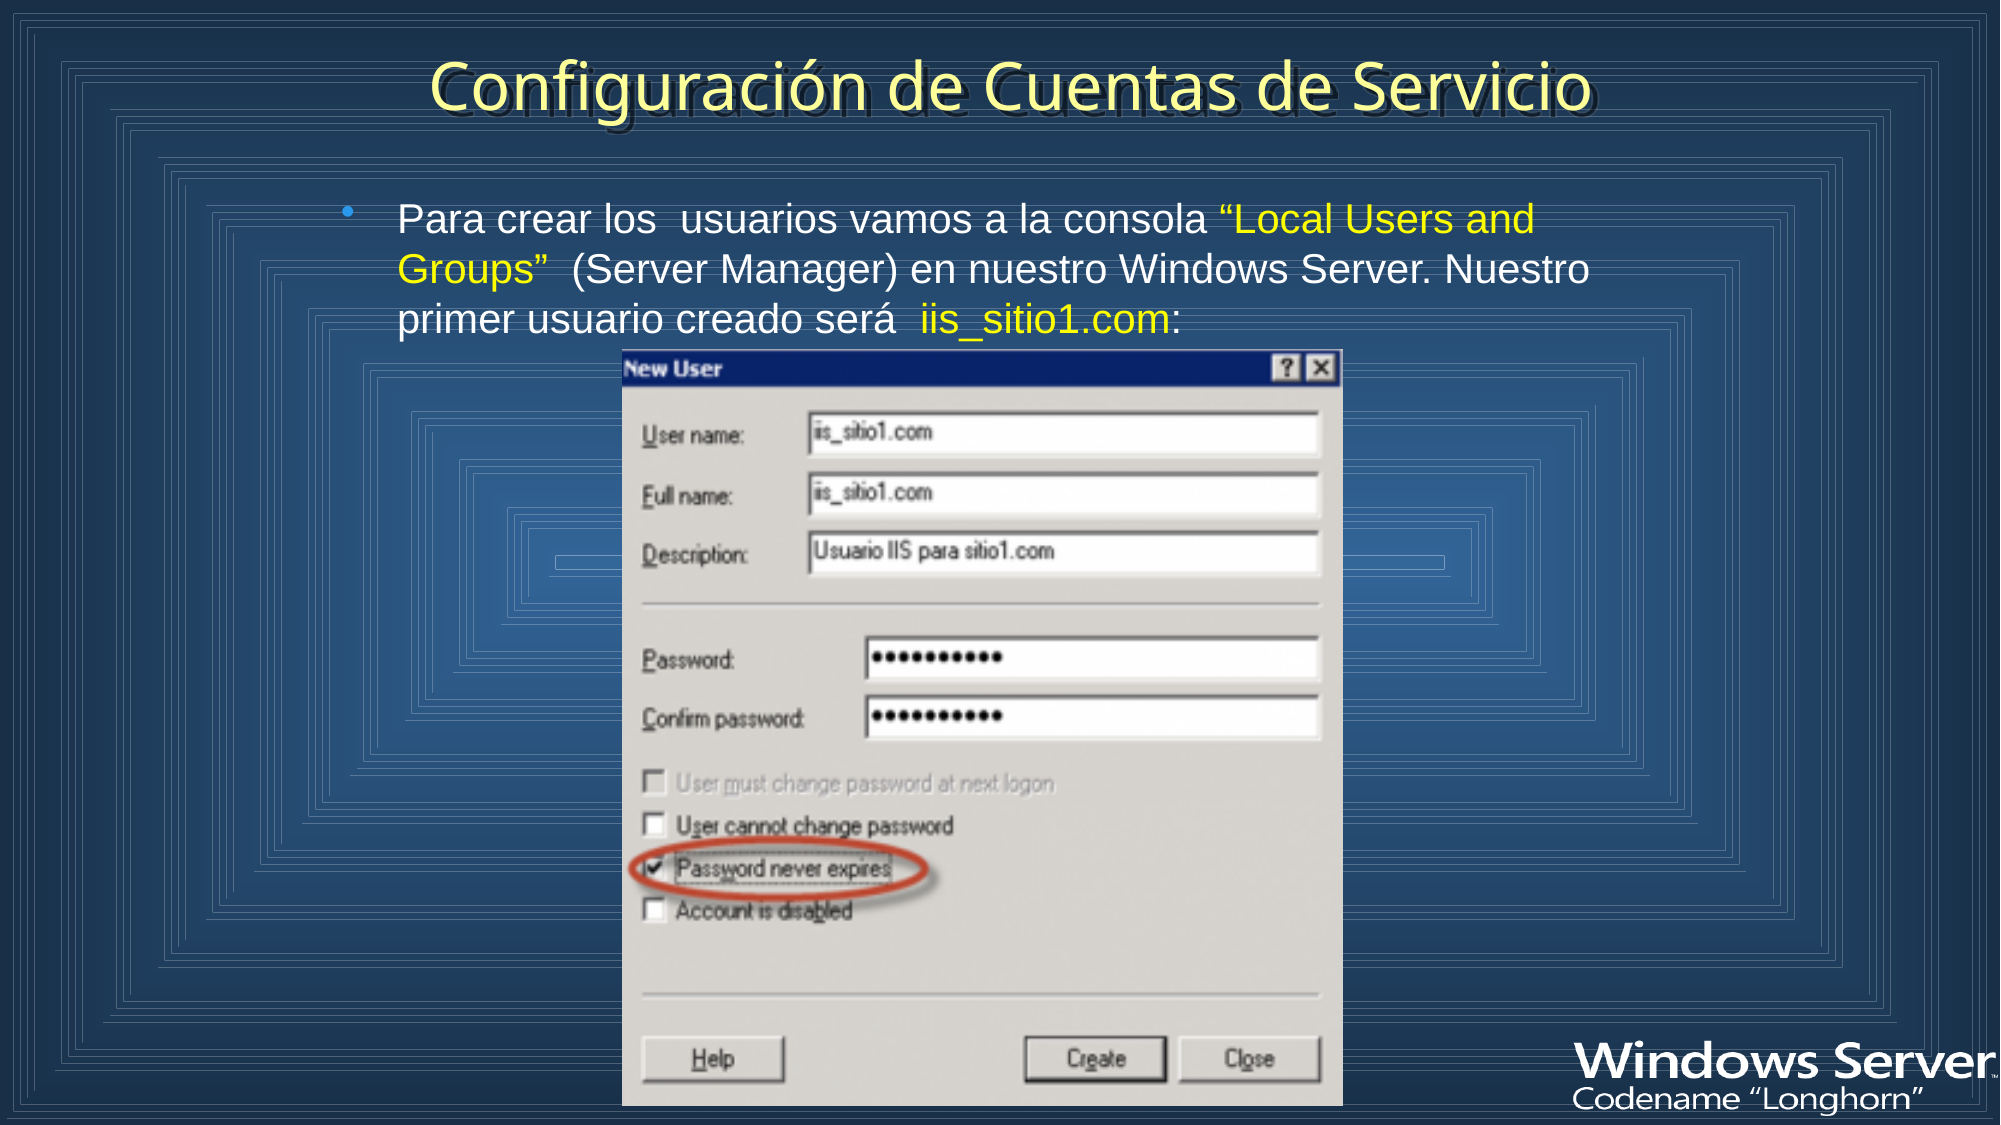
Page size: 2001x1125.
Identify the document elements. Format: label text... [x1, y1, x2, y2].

title Configuración de Cuentas de Servicio [302, 18, 1721, 150]
picture [621, 349, 1343, 1106]
list Para crear los usuarios vamos a la consola “Local Users and Groups” (Server Manager) en nuestro Windows Server. Nuestro primer usuario creado será iis_sitio1.com: [325, 184, 1697, 1047]
